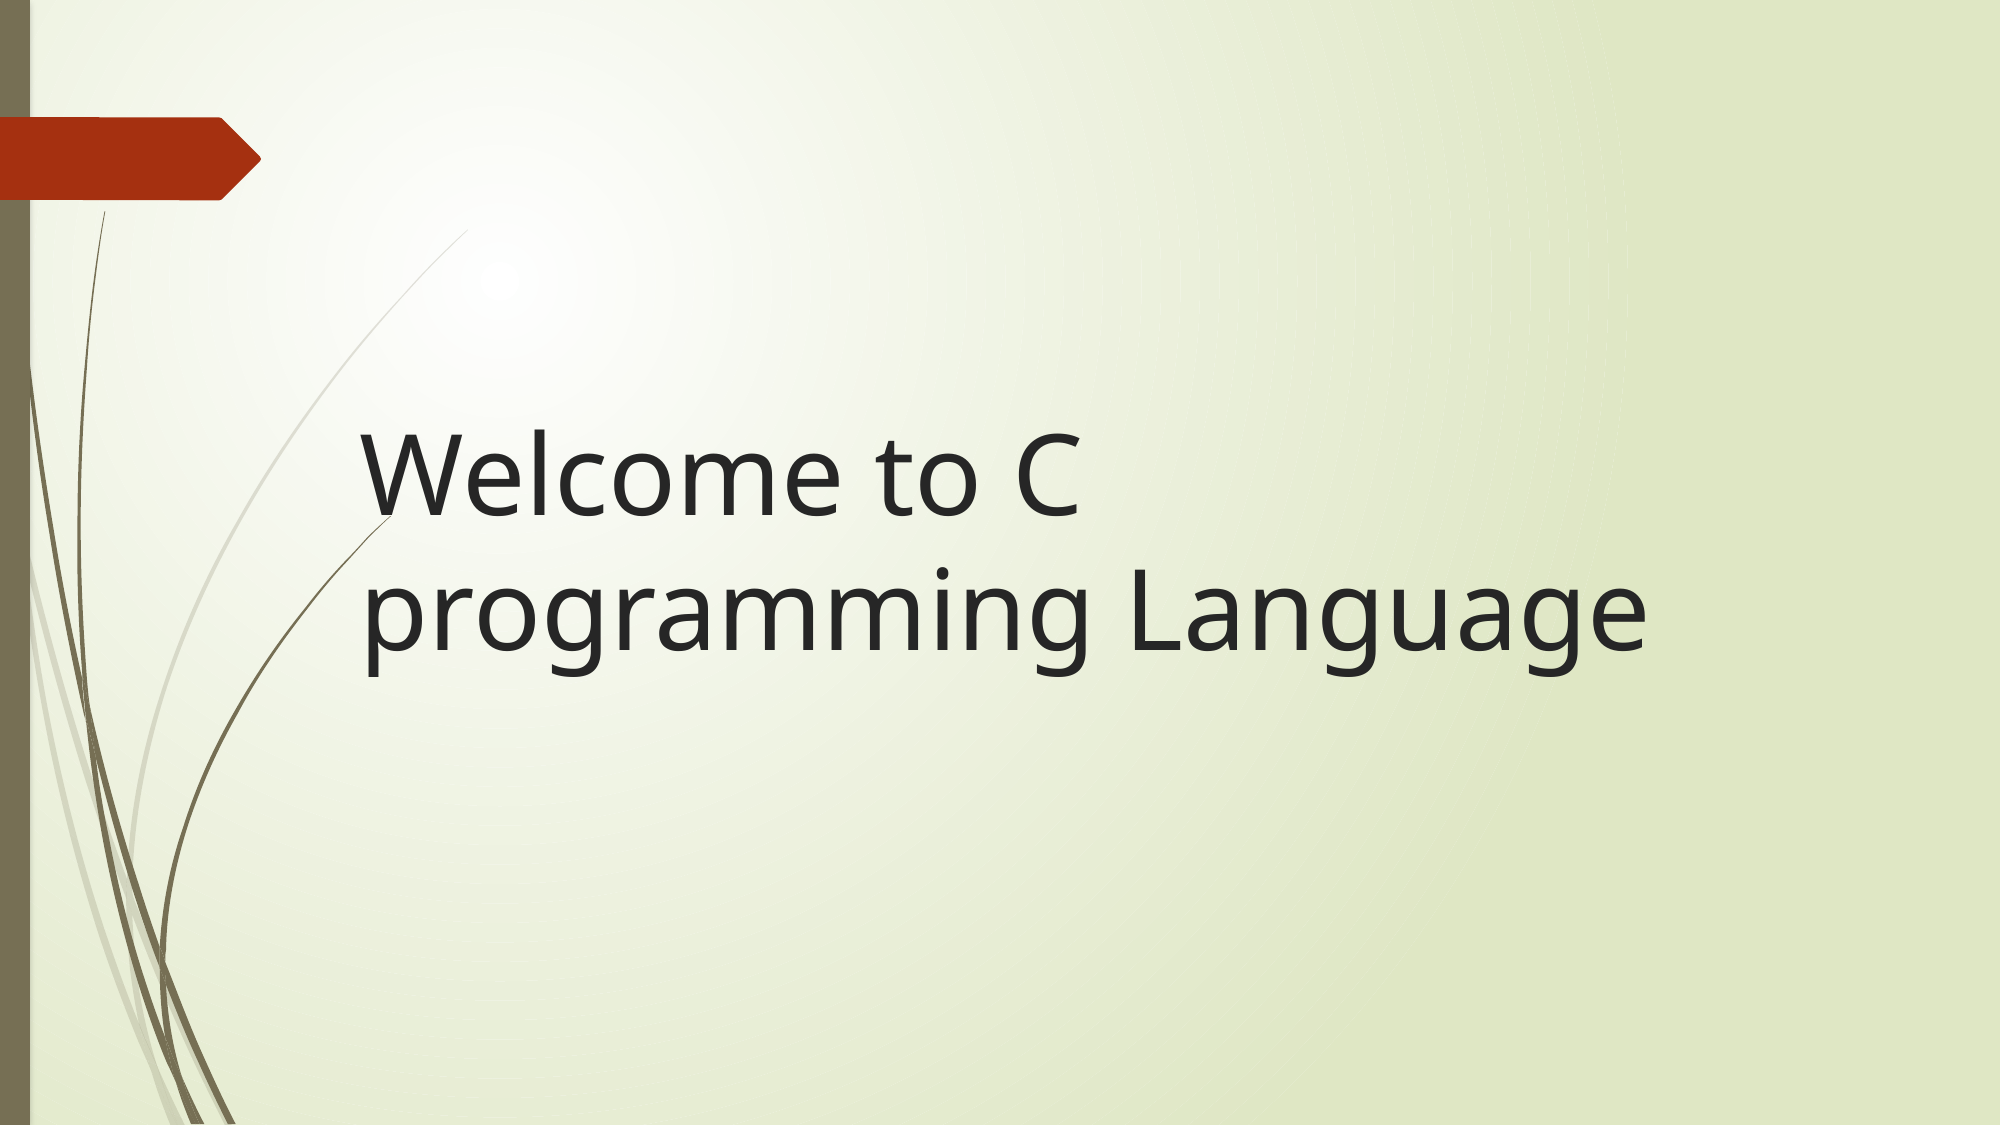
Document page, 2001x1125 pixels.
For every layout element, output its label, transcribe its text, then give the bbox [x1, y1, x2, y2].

title Welcome to C programming Language [344, 395, 1807, 710]
